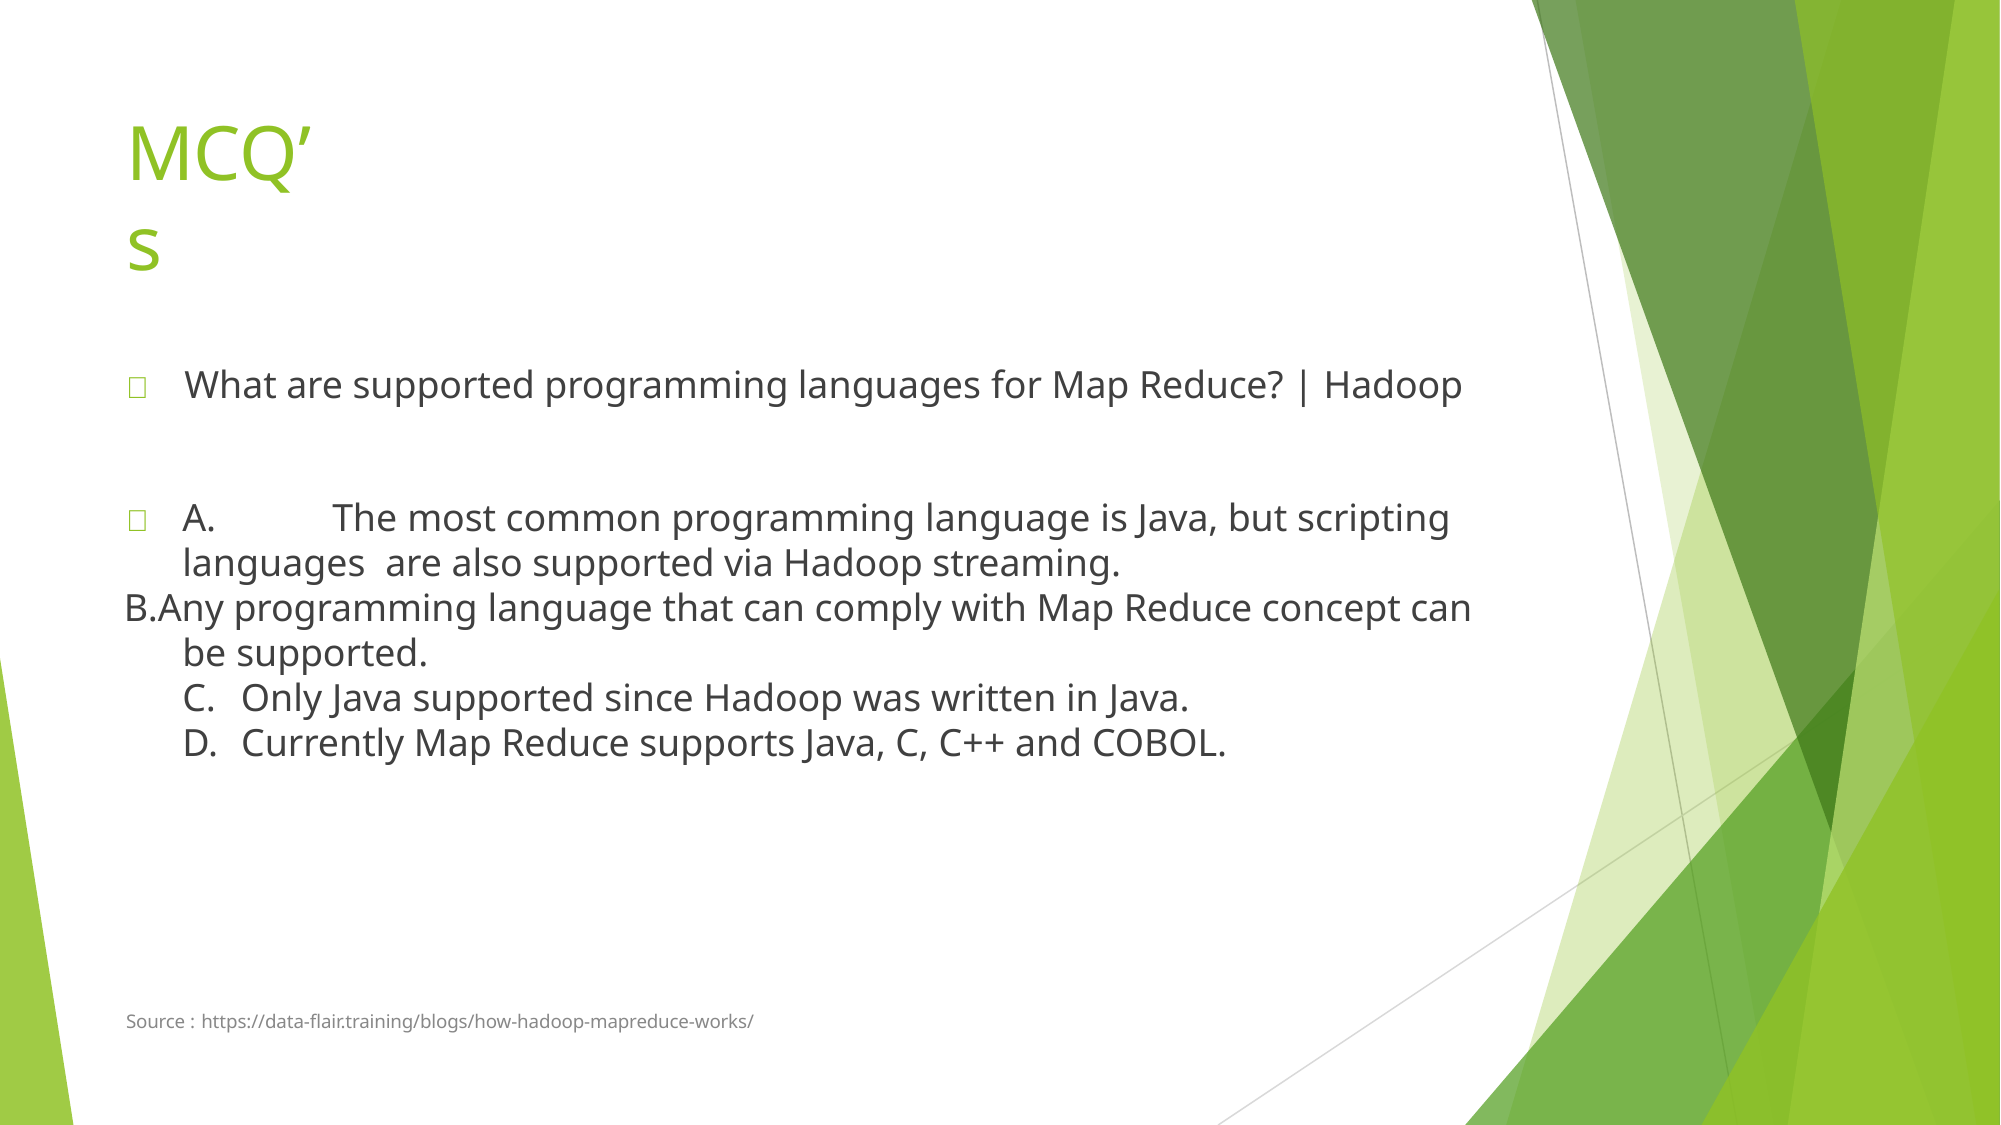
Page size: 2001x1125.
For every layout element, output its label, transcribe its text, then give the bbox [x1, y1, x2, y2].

footer Source : https://data-flair.training/blogs/how-hadoop-mapreduce-works/ [124, 1008, 755, 1125]
text_box  What are supported programming languages for Map Reduce? | Hadoop  A. The most common programming language is Java, but scripting languages are also supported via Hadoop streaming. Any programming language that can comply with Map Reduce concept can be supported. Only Java supported since Hadoop was written in Java. Currently Map Reduce supports Java, C, C++ and COBOL. [124, 358, 1487, 765]
title MCQ’s [124, 103, 330, 294]
